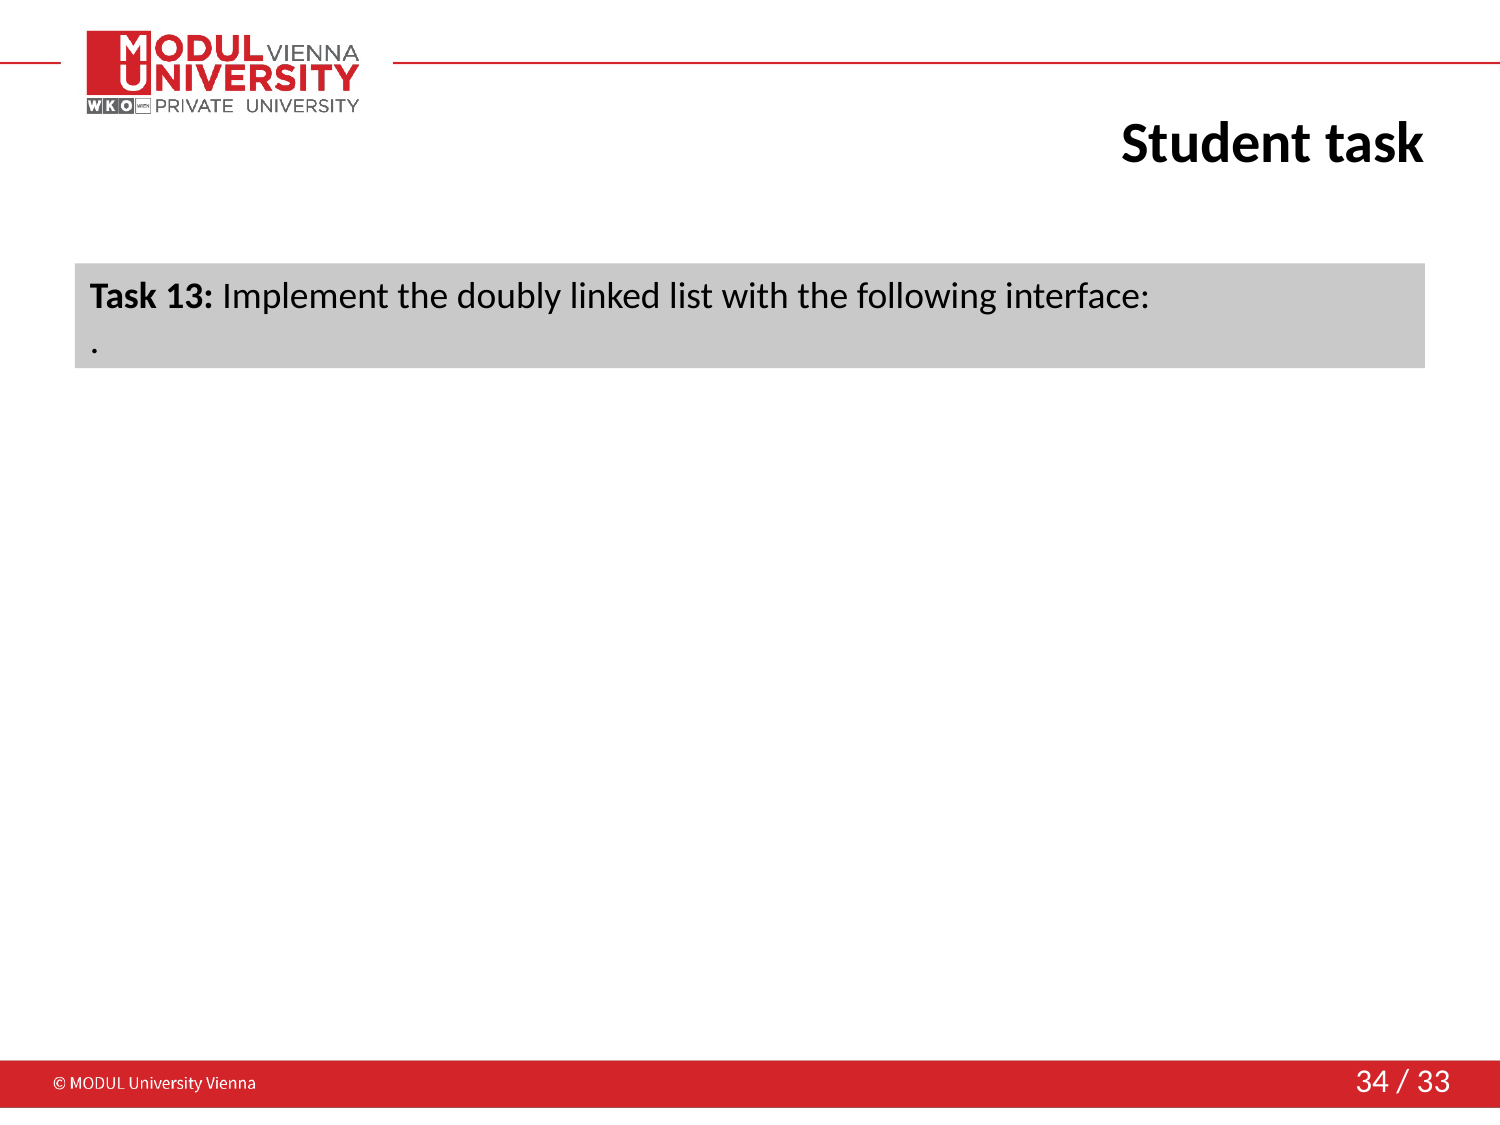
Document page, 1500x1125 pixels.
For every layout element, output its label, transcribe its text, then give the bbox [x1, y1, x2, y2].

picture [0, 0, 1500, 1125]
title Student task [75, 44, 1425, 233]
